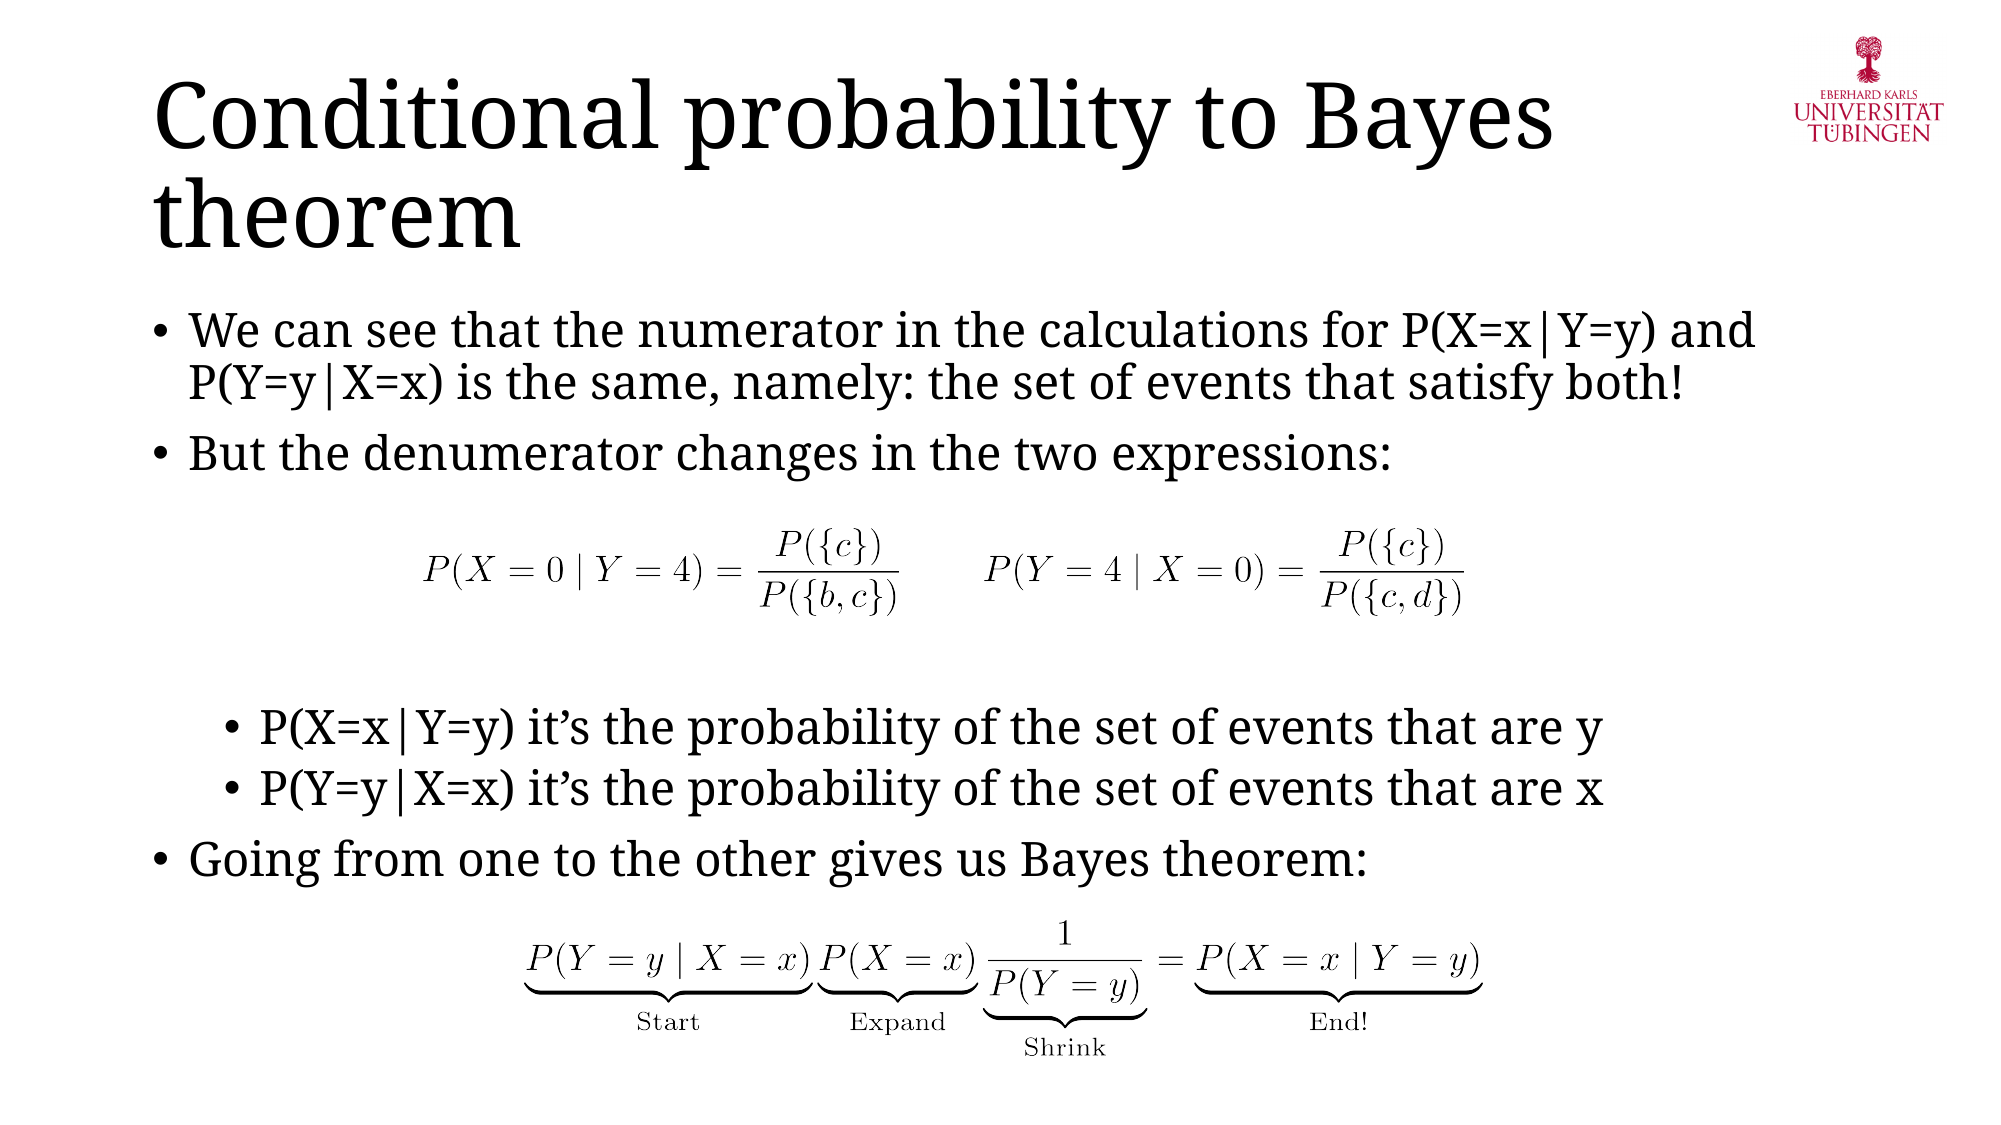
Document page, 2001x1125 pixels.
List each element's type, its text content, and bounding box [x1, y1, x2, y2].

picture [984, 528, 1464, 616]
title Conditional probability to Bayes theorem [137, 59, 1863, 278]
picture [1790, 33, 1947, 145]
picture [423, 528, 900, 616]
picture [524, 920, 1483, 1056]
list We can see that the numerator in the calculations for P(X=x|Y=y) and P(Y=y|X=x) is the same, namely: the set of events that satisfy both! But the denumerator changes in the two expressions: P(X=x|Y=y) it’s the probability of the set of events that are y P(Y=y|X=x) it’s the probability of the set of events that are x Going from one to the other gives us Bayes theorem: [137, 299, 1863, 900]
